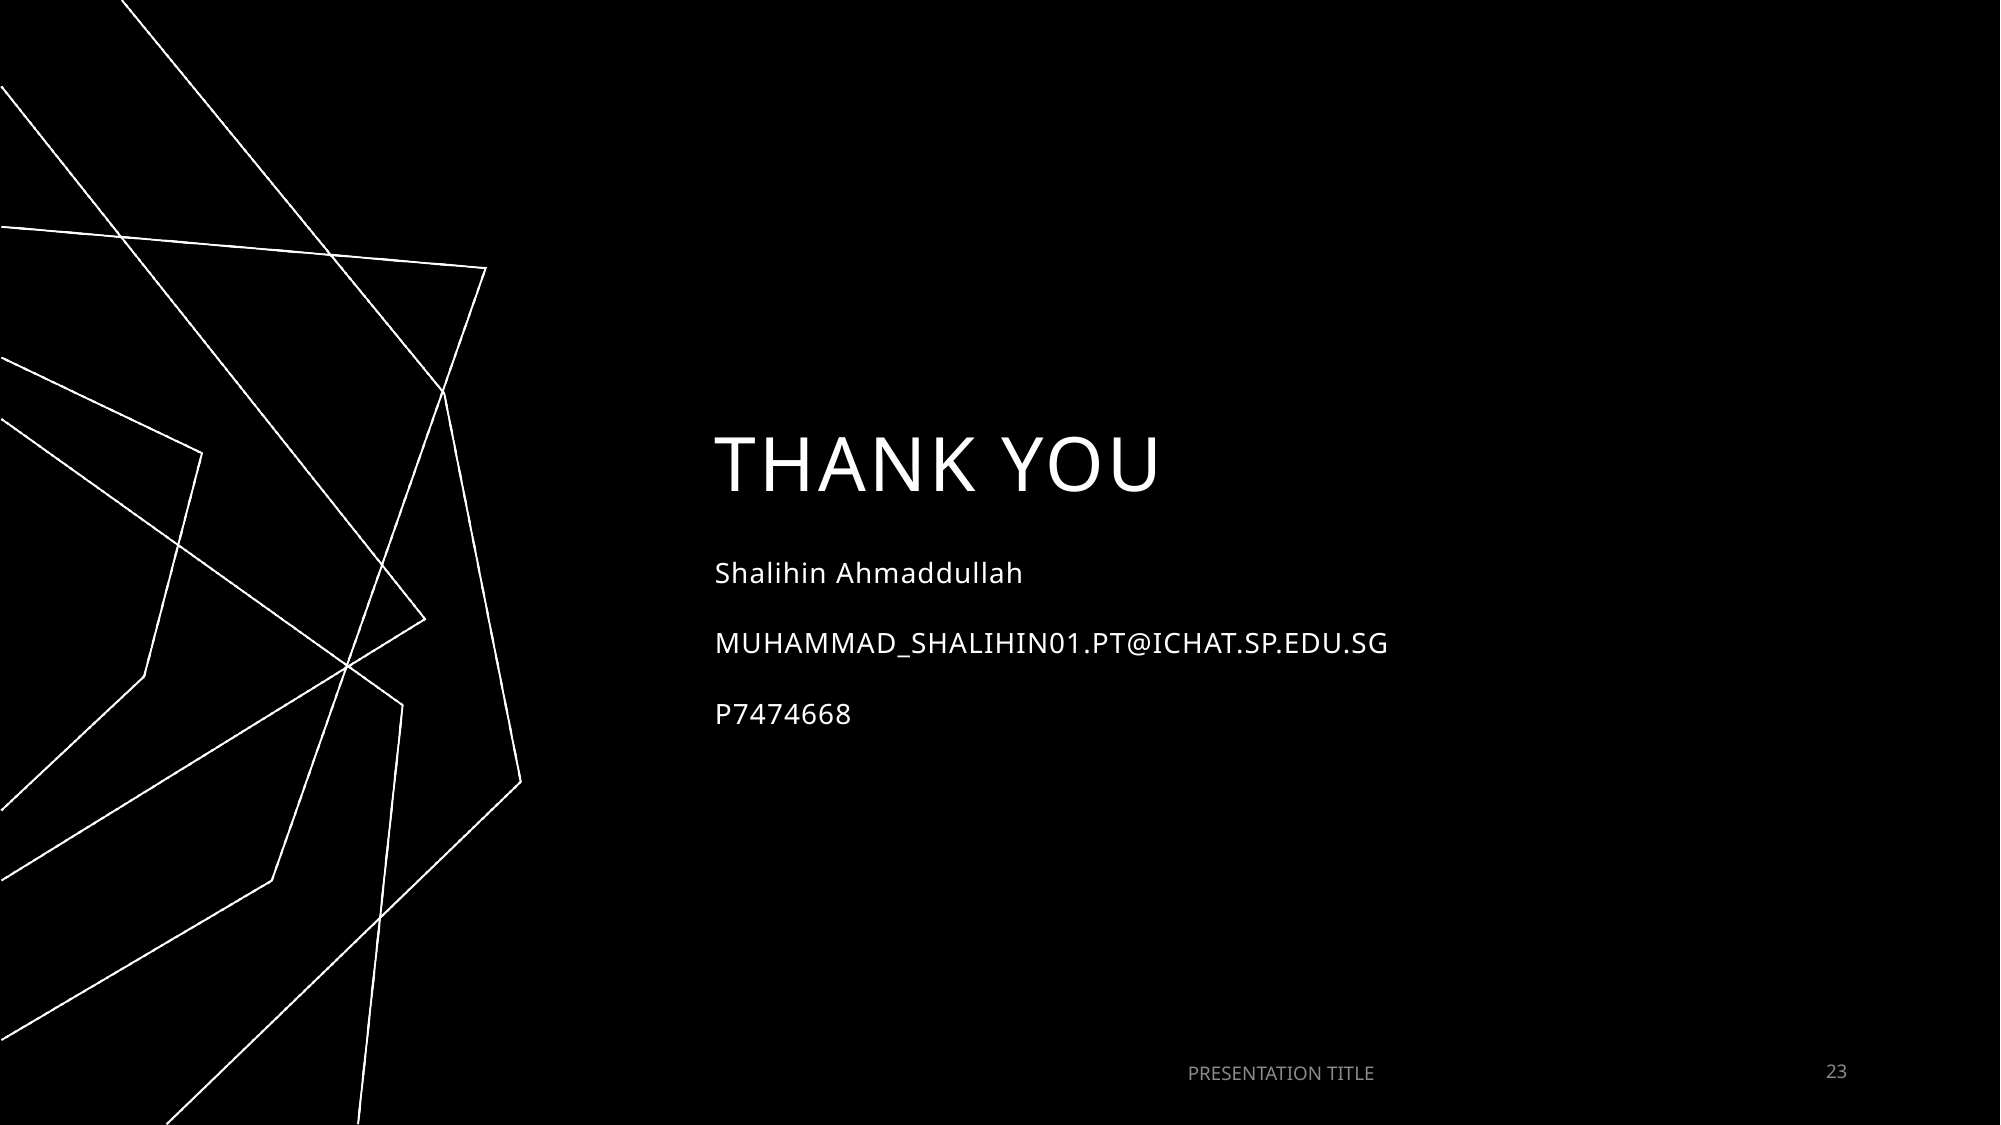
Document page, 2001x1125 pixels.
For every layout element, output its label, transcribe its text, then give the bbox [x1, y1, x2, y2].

picture [0, 0, 522, 1125]
slide_number 23 [1571, 1042, 1863, 1103]
subtitle Shalihin Ahmaddullah MUHAMMAD_SHALIHIN01.PT@ICHAT.SP.EDU.SG P7474668 [699, 531, 1408, 757]
footer PRESENTATION TITLE [1062, 1042, 1500, 1103]
title THANK YOU [699, 265, 1386, 516]
